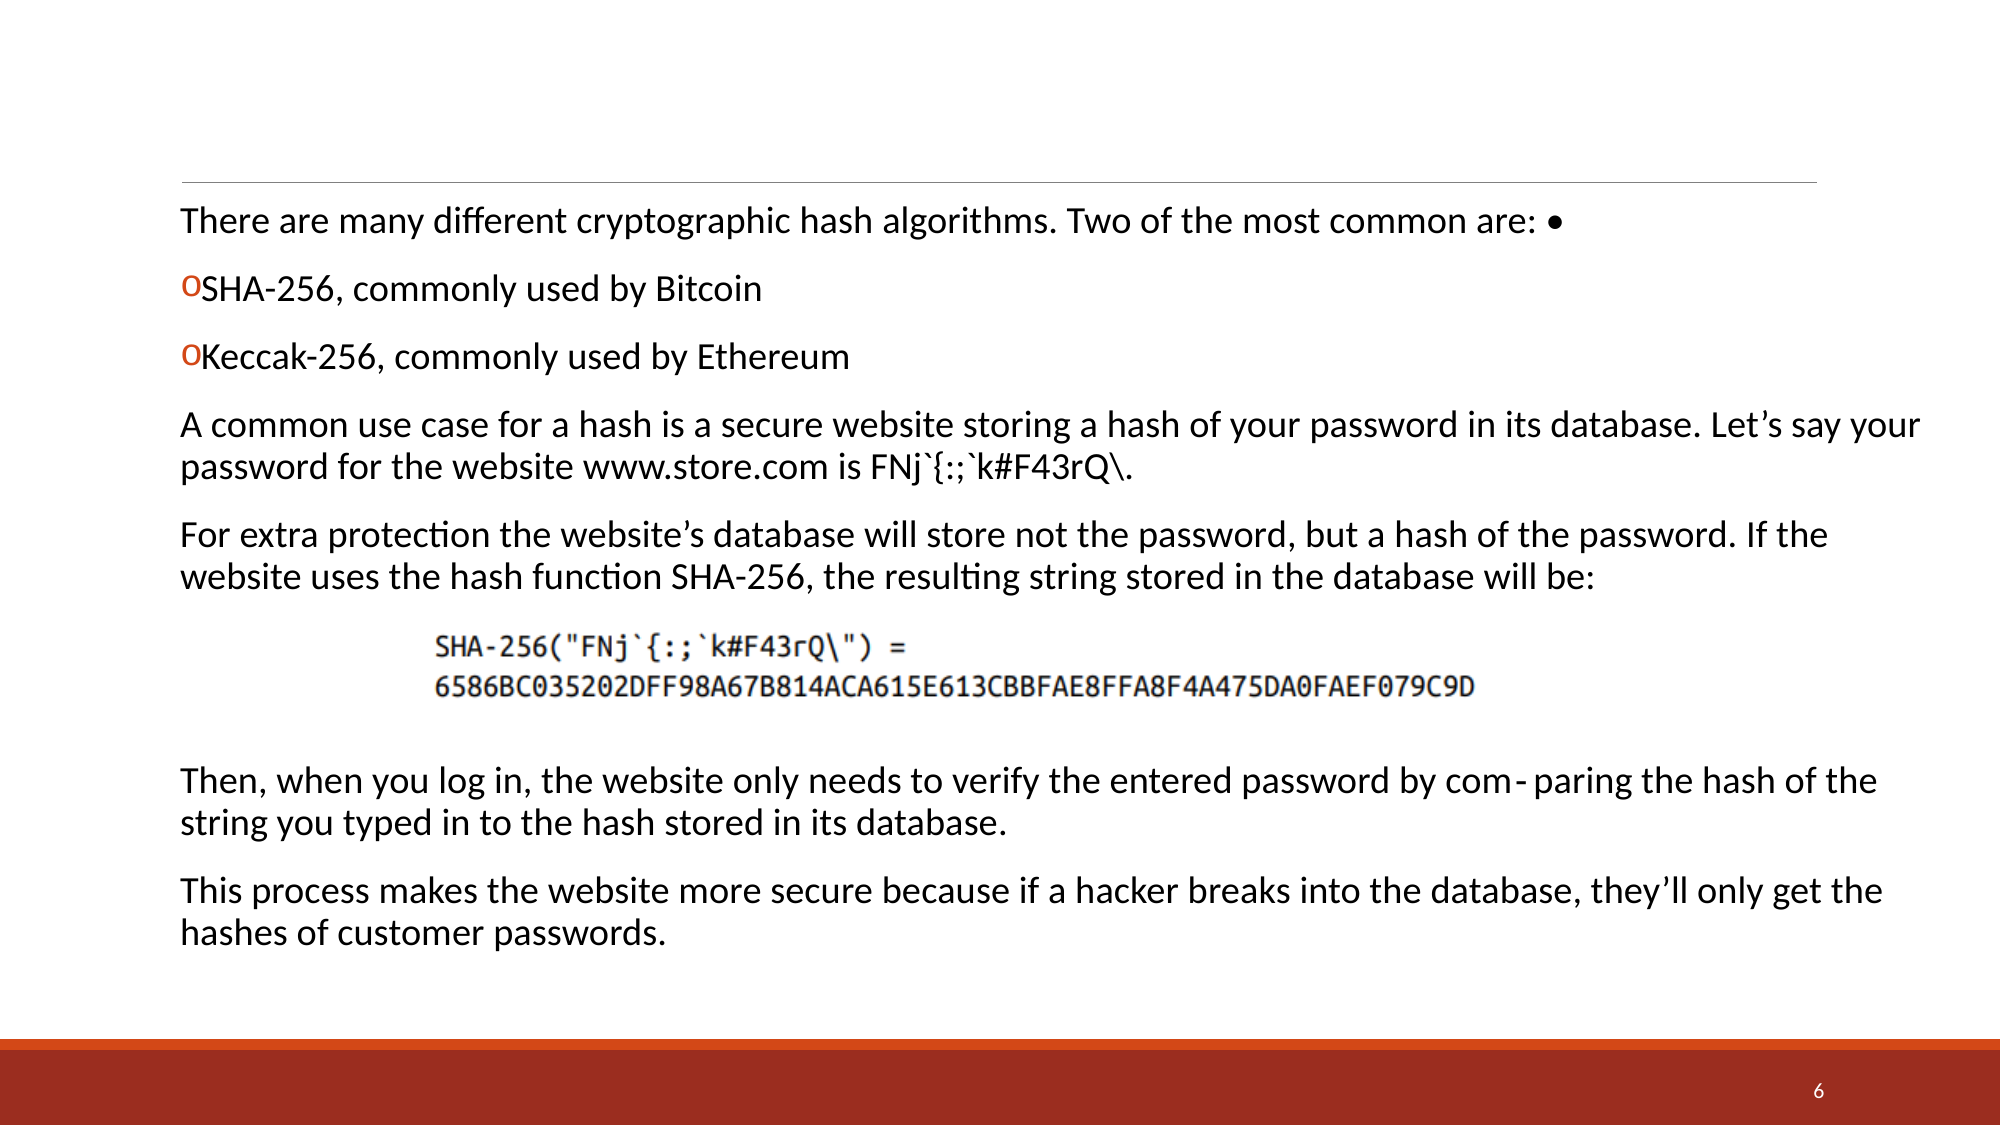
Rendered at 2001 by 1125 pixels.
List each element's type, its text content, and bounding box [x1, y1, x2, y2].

list There are many different cryptographic hash algorithms. Two of the most common are: • SHA-256, commonly used by Bitcoin Keccak-256, commonly used by Ethereum A common use case for a hash is a secure website storing a hash of your password in its database. Let’s say your password for the website www.store.com is FNj`{:;`k#F43rQ\. For extra protection the website’s database will store not the password, but a hash of the password. If the website uses the hash function SHA-256, the resulting string stored in the database will be: Then, when you log in, the website only needs to verify the entered password by com‐ paring the hash of the string you typed in to the hash stored in its database. This process makes the website more secure because if a hacker breaks into the database, they’ll only get the hashes of customer passwords. [180, 192, 1946, 963]
picture [384, 620, 1530, 711]
slide_number 6 [1624, 1059, 1840, 1120]
